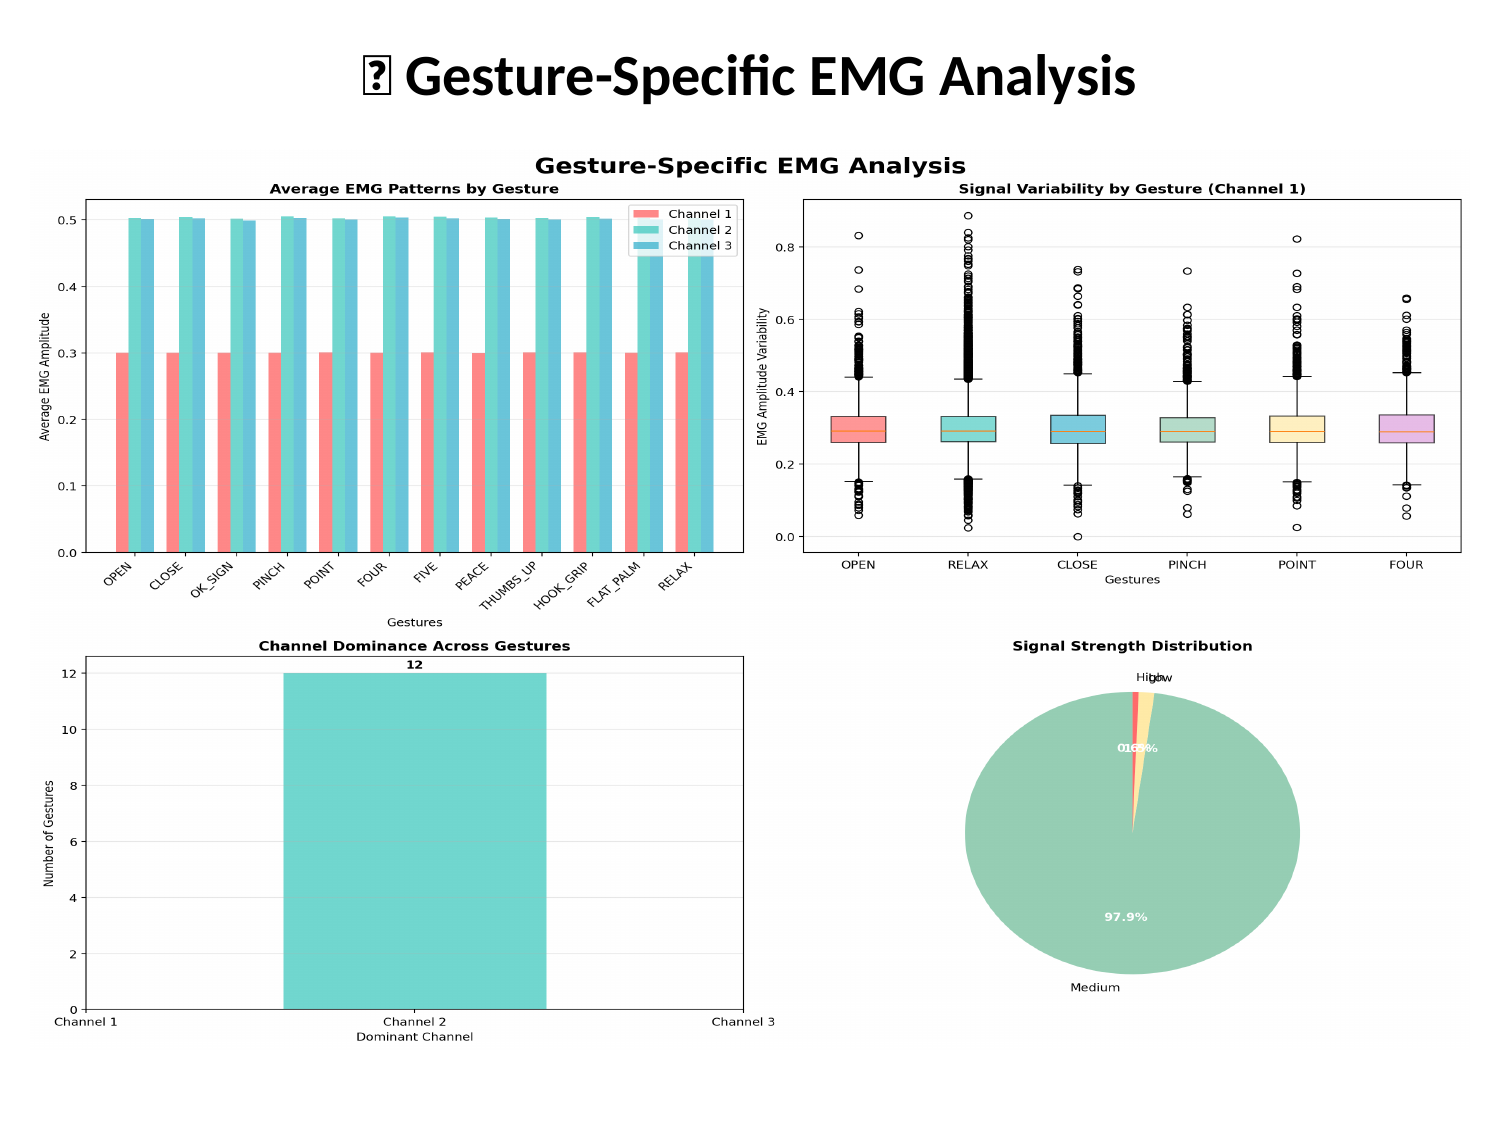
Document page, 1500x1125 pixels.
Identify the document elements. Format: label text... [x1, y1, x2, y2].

picture [29, 149, 1471, 1051]
text_box 🎯 Gesture-Specific EMG Analysis [348, 29, 1152, 115]
